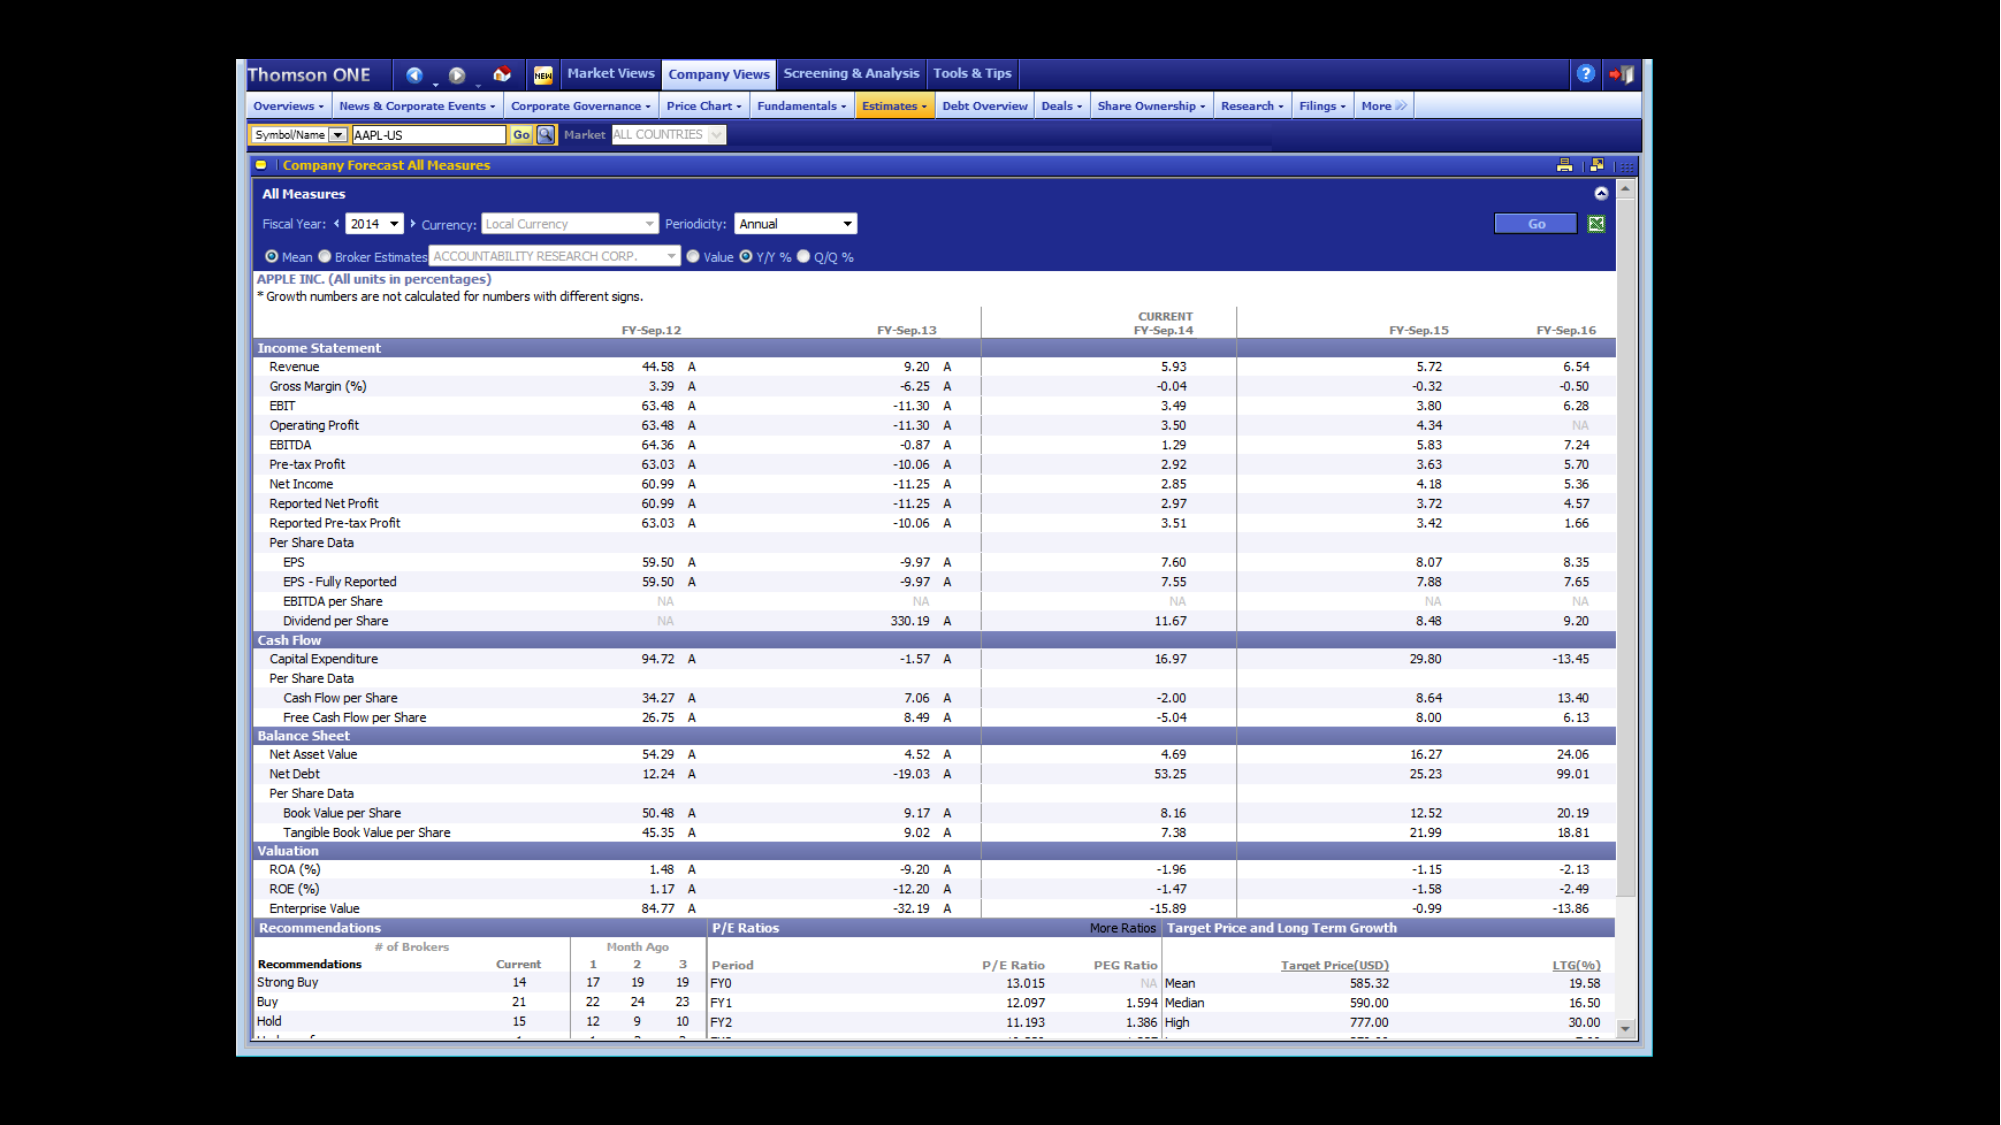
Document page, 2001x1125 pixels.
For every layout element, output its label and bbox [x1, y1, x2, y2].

picture [235, 59, 1654, 1059]
